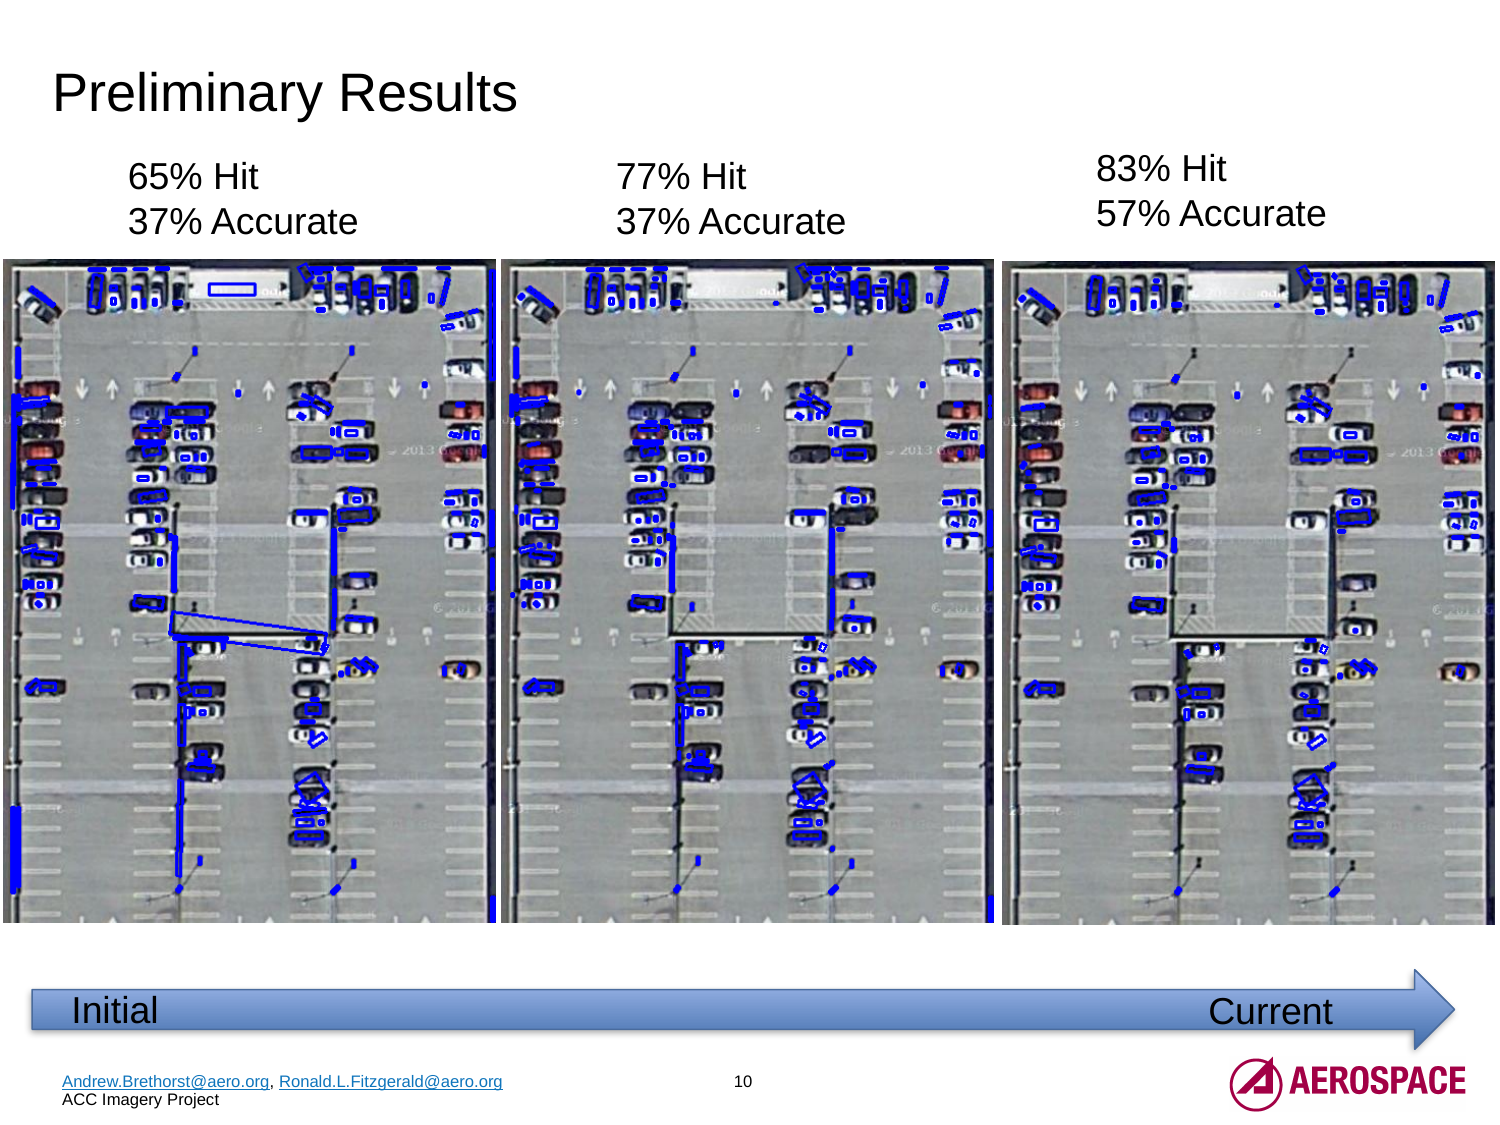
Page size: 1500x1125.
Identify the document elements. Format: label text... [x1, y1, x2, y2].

text_box 77% Hit 37% Accurate [601, 144, 906, 250]
text_box 65% Hit 37% Accurate [102, 144, 427, 249]
picture [501, 259, 994, 923]
picture [1229, 1056, 1466, 1112]
picture [1001, 261, 1495, 925]
text_box Current [1193, 979, 1373, 1040]
picture [3, 259, 496, 923]
title Preliminary Results [37, 50, 1388, 144]
text_box Initial [56, 979, 209, 1039]
text_box [209, 988, 1193, 1031]
text_box 83% Hit 57% Accurate [1081, 136, 1447, 242]
text_box [1373, 968, 1456, 1050]
text_box [31, 988, 56, 1031]
